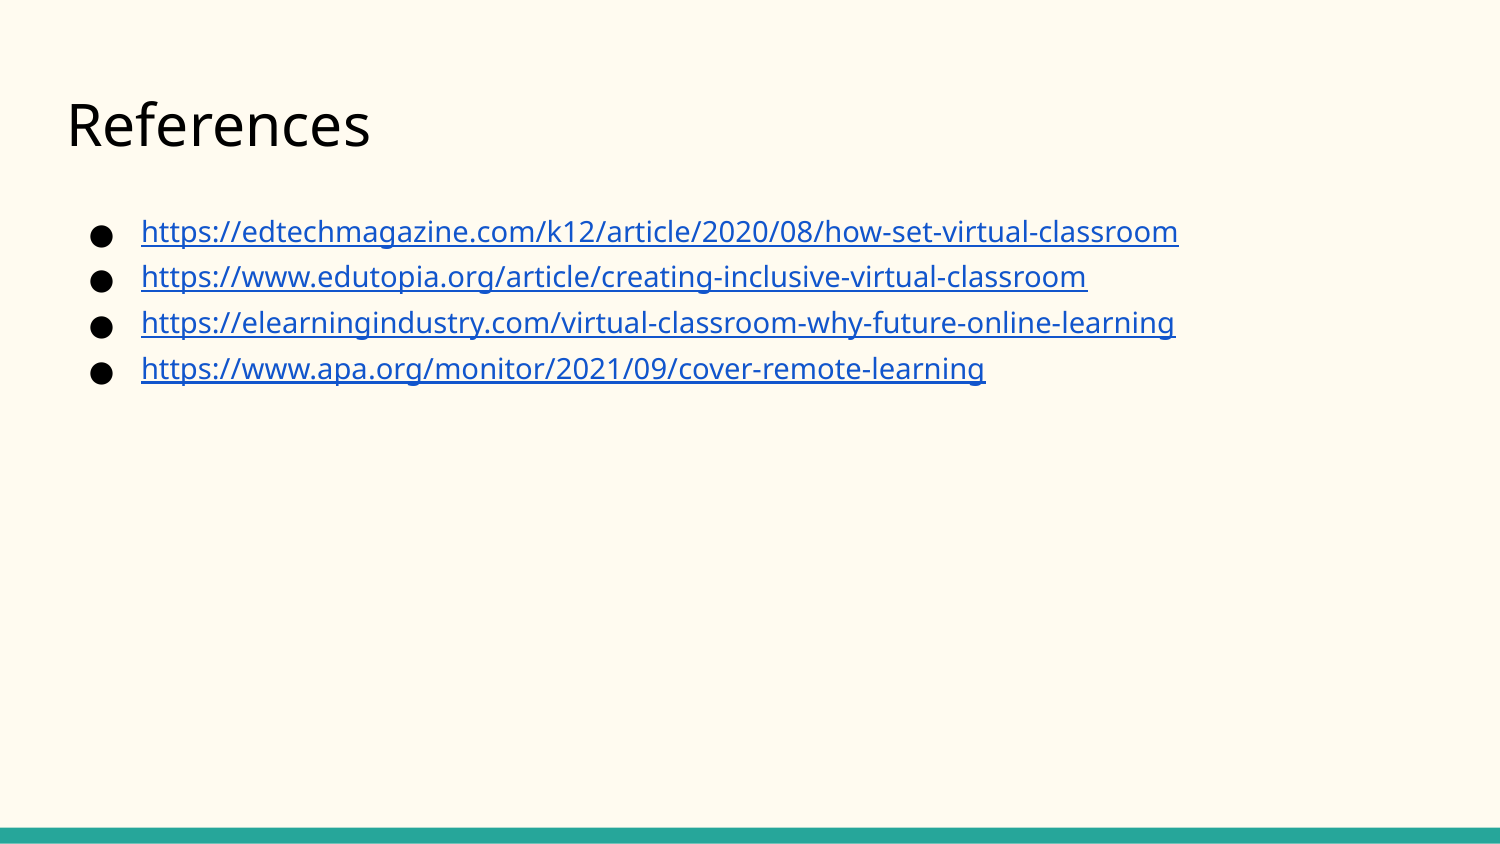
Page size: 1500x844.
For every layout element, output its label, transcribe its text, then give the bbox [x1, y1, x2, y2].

list https://edtechmagazine.com/k12/article/2020/08/how-set-virtual-classroom https://www.edutopia.org/article/creating-inclusive-virtual-classroom https://elearningindustry.com/virtual-classroom-why-future-online-learning https://www.apa.org/monitor/2021/09/cover-remote-learning [51, 192, 1449, 750]
title References [51, 72, 1449, 174]
